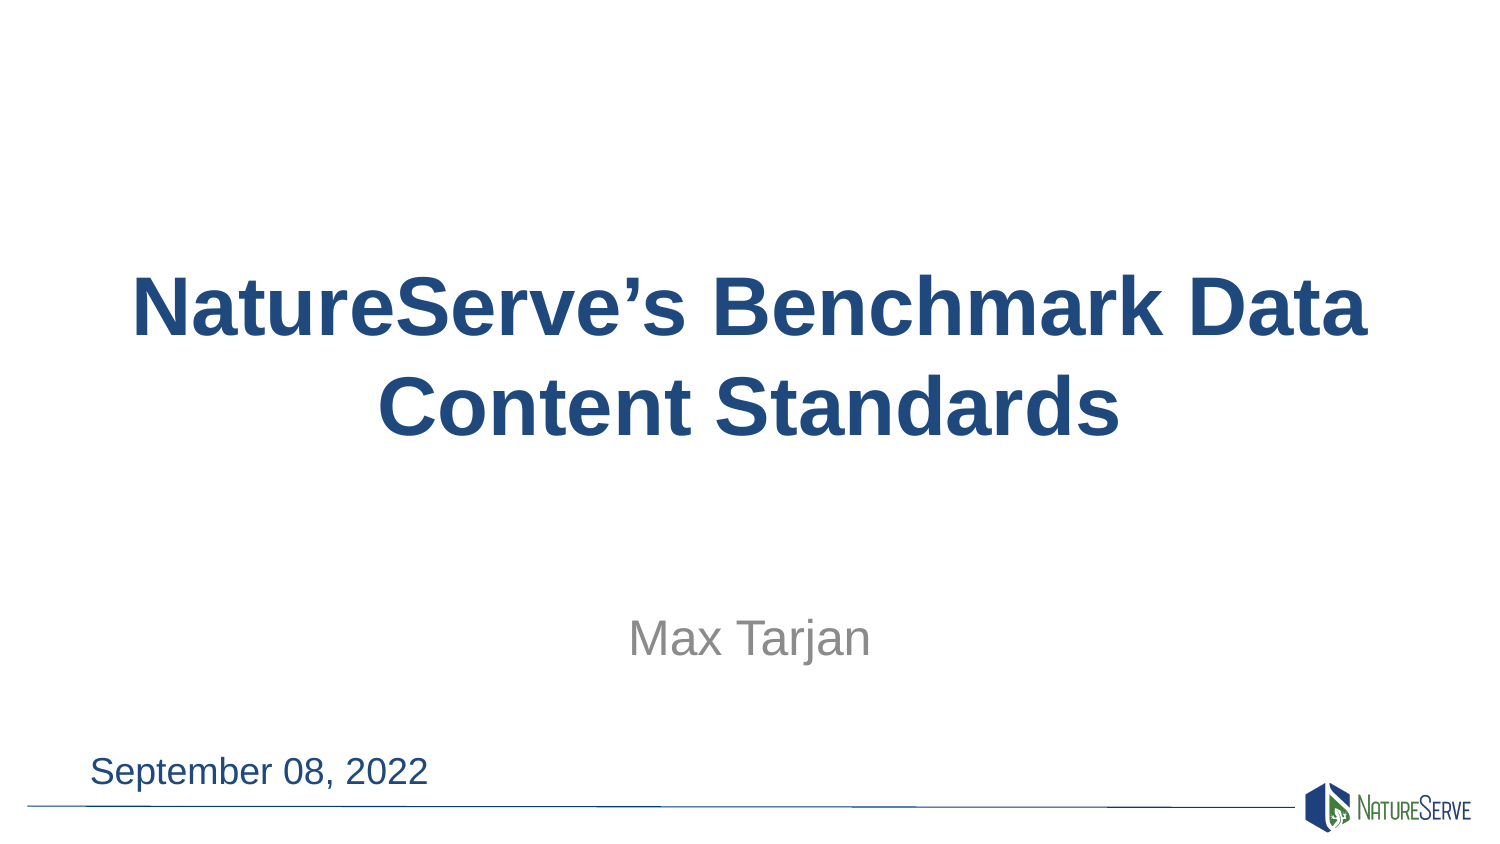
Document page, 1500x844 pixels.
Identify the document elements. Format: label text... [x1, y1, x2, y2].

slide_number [75, 739, 578, 785]
subtitle Max Tarjan [225, 478, 1275, 694]
picture [1294, 771, 1482, 844]
title NatureServe’s Benchmark Data Content Standards [112, 262, 1388, 443]
